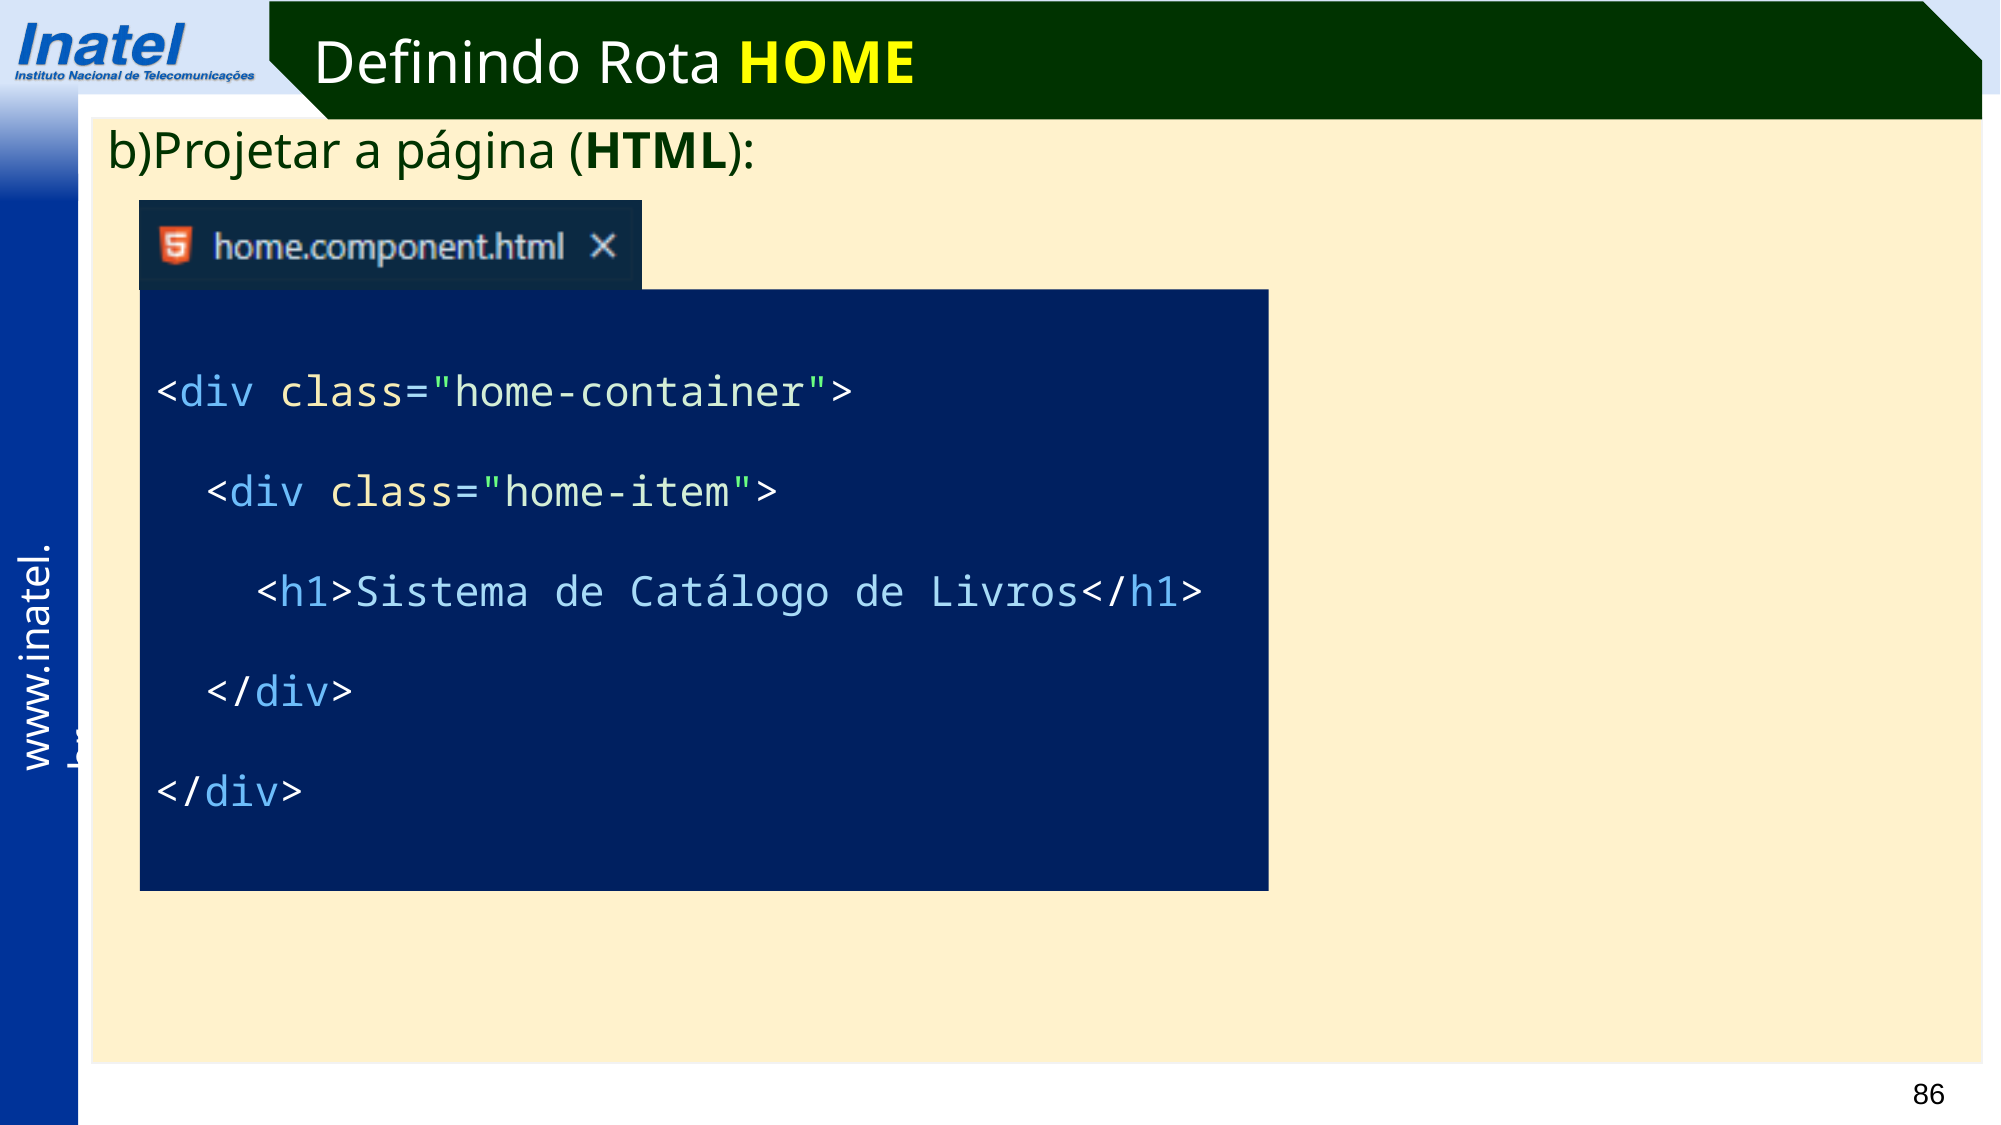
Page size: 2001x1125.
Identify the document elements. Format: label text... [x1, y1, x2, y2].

picture [139, 200, 642, 290]
picture [12, 20, 258, 85]
text_box Definindo Rota HOME [269, 1, 1983, 120]
text_box <div class="home-container"> <div class="home-item"> <h1>Sistema de Catálogo de Livros</h1> </div> </div> [139, 288, 1270, 892]
text_box b)Projetar a página (HTML): [91, 117, 1983, 1064]
